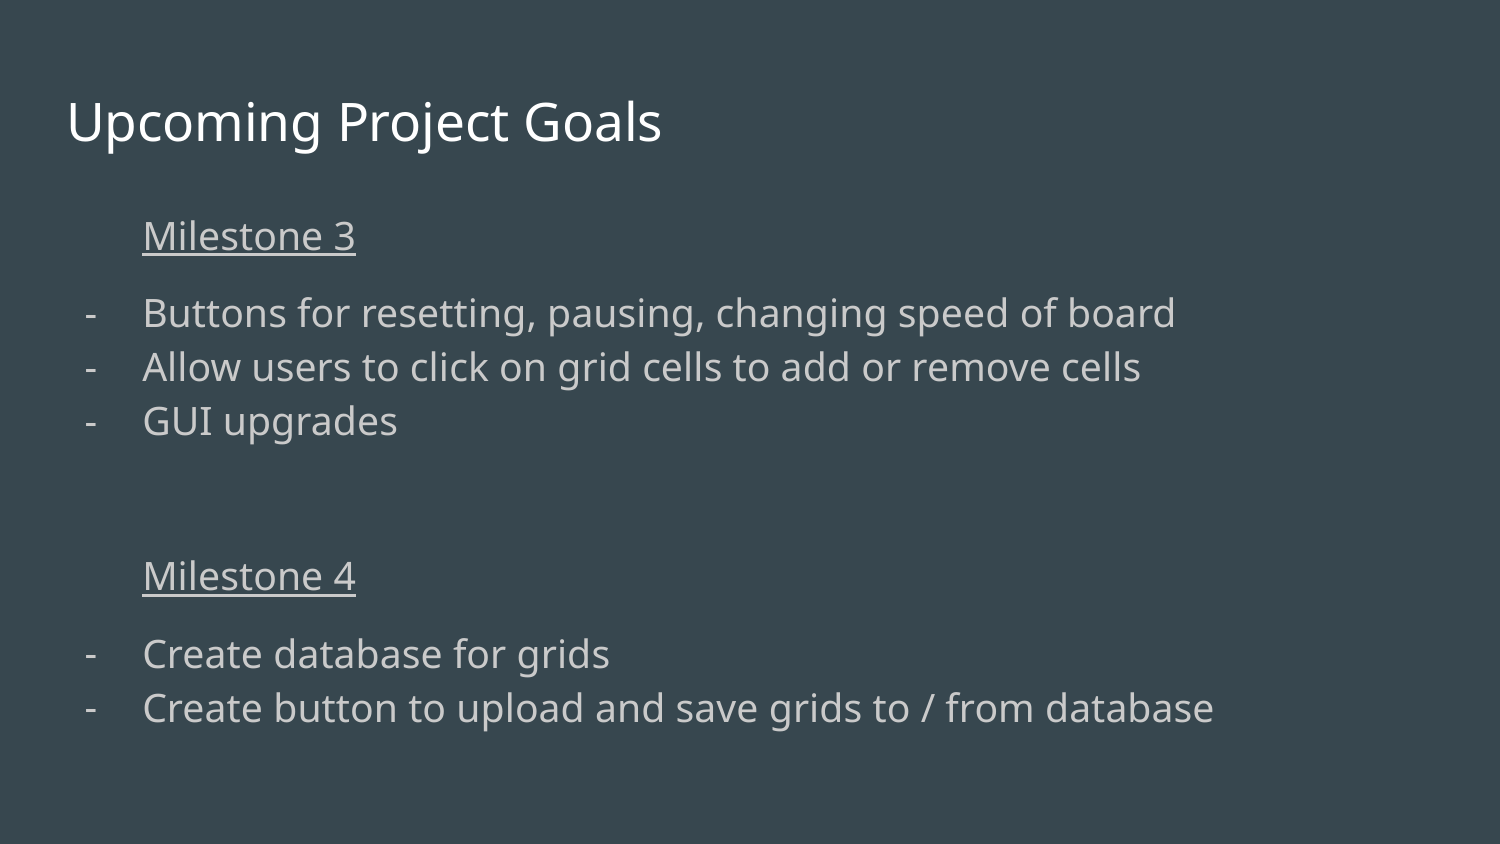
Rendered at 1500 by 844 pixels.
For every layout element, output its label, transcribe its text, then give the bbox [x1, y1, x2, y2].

title Upcoming Project Goals [51, 72, 1449, 167]
list Milestone 3 Buttons for resetting, pausing, changing speed of board Allow users to click on grid cells to add or remove cells GUI upgrades Milestone 4 Create database for grids Create button to upload and save grids to / from database [51, 189, 1449, 750]
